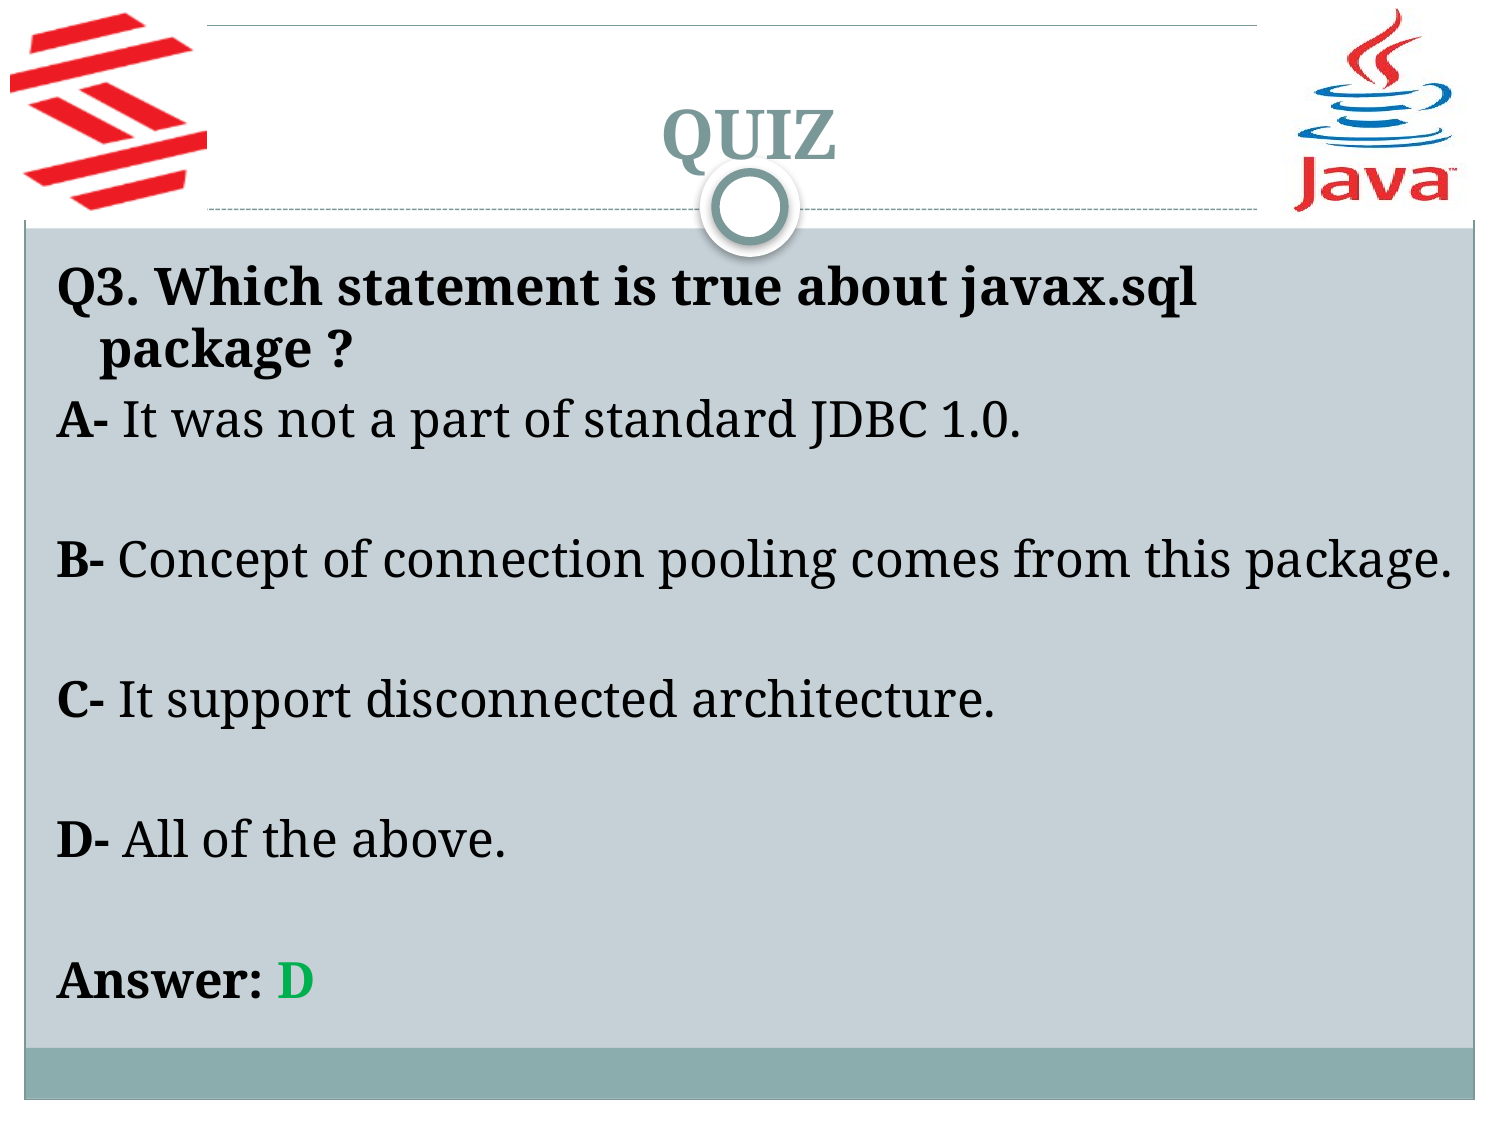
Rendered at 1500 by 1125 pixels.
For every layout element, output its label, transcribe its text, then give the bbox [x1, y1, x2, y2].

list Q3. Which statement is true about javax.sql package ? A- It was not a part of standard JDBC 1.0. B- Concept of connection pooling comes from this package. C- It support disconnected architecture. D- All of the above. Answer: D [41, 246, 1471, 1083]
picture [1257, 0, 1483, 221]
picture [10, 11, 207, 221]
title QUIZ [213, 19, 1250, 182]
